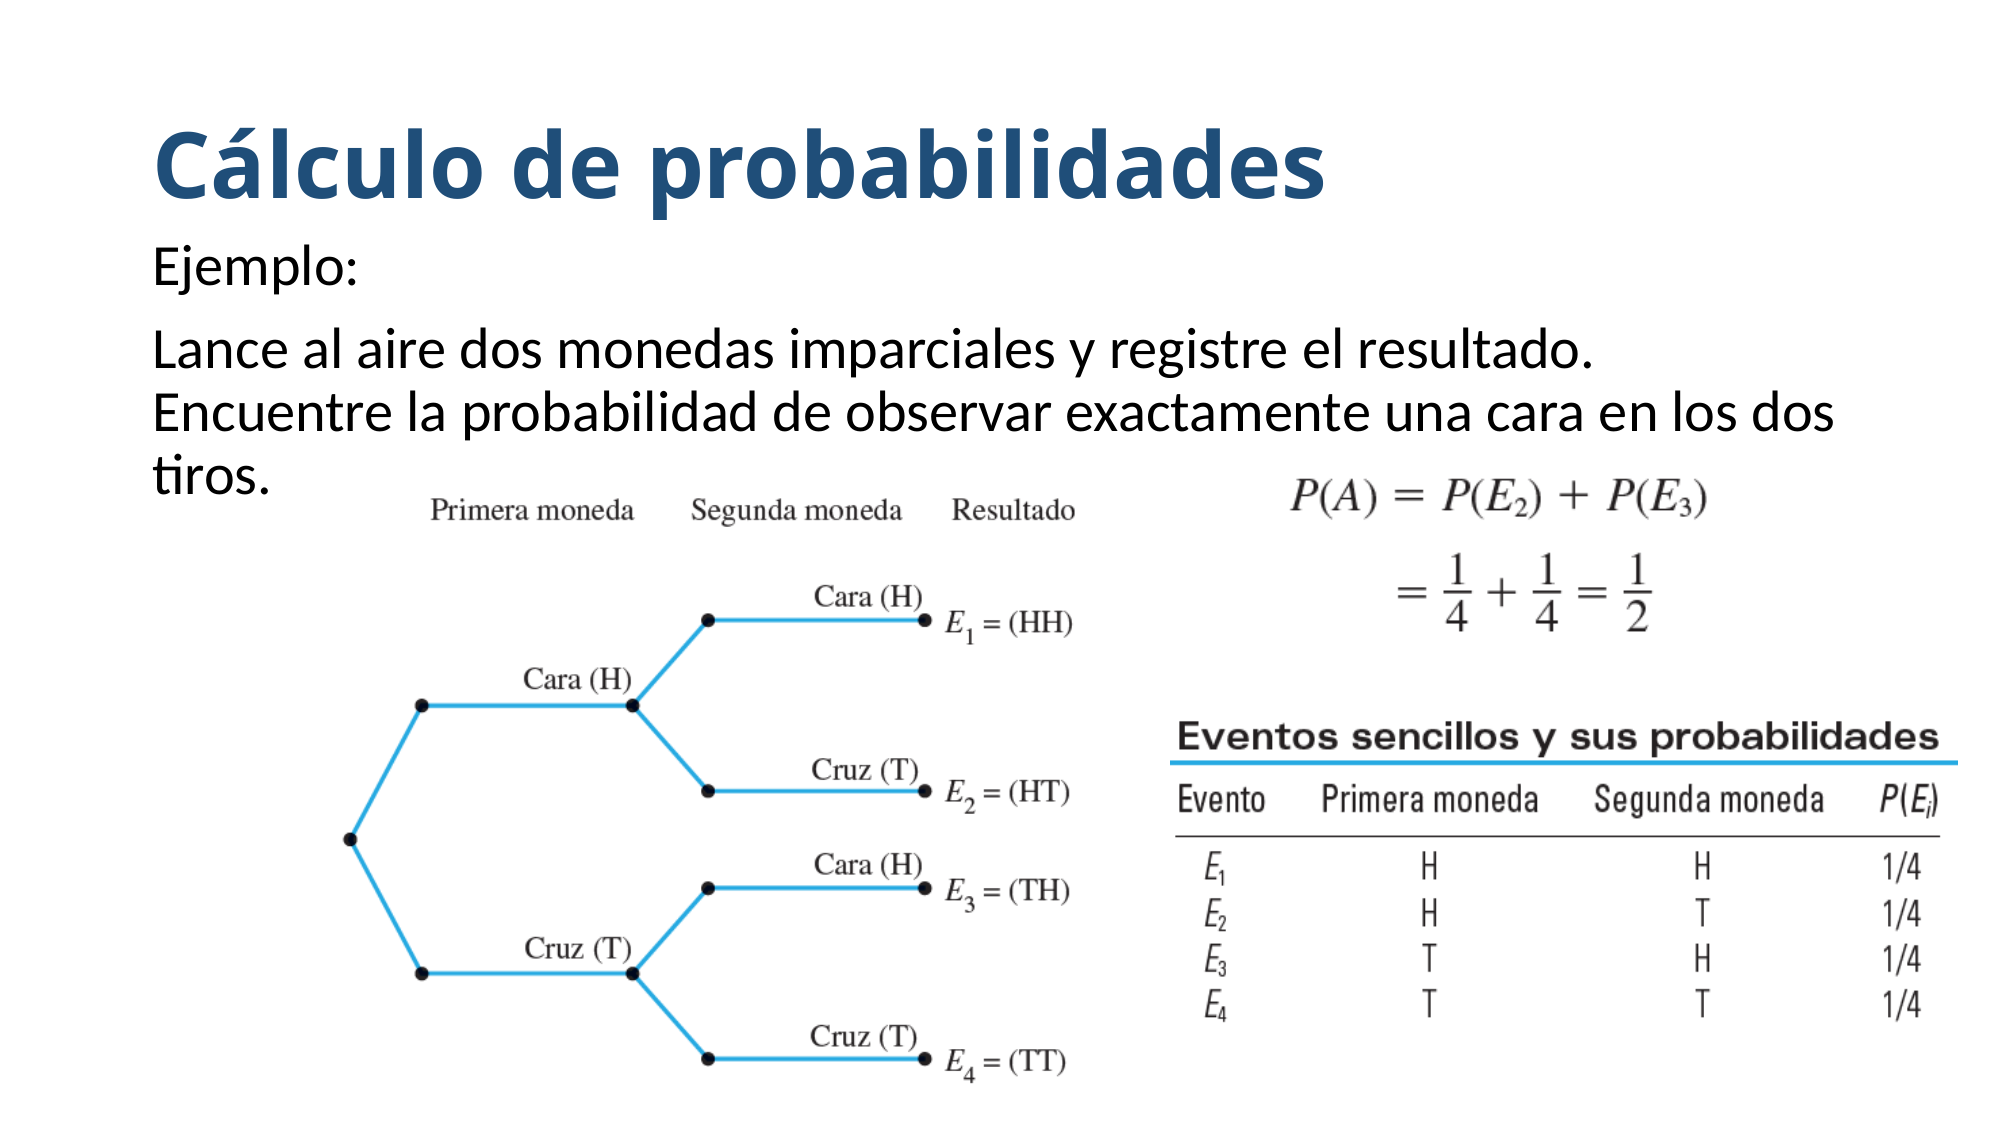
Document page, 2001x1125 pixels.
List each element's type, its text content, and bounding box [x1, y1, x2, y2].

picture [1284, 465, 1743, 660]
list Ejemplo: Lance al aire dos monedas imparciales y registre el resultado. Encuentre la probabilidad de observar exactamente una cara en los dos tiros. [137, 227, 1863, 1014]
picture [301, 485, 1095, 1090]
picture [1170, 709, 1958, 1052]
title Cálculo de probabilidades [137, 59, 1863, 227]
